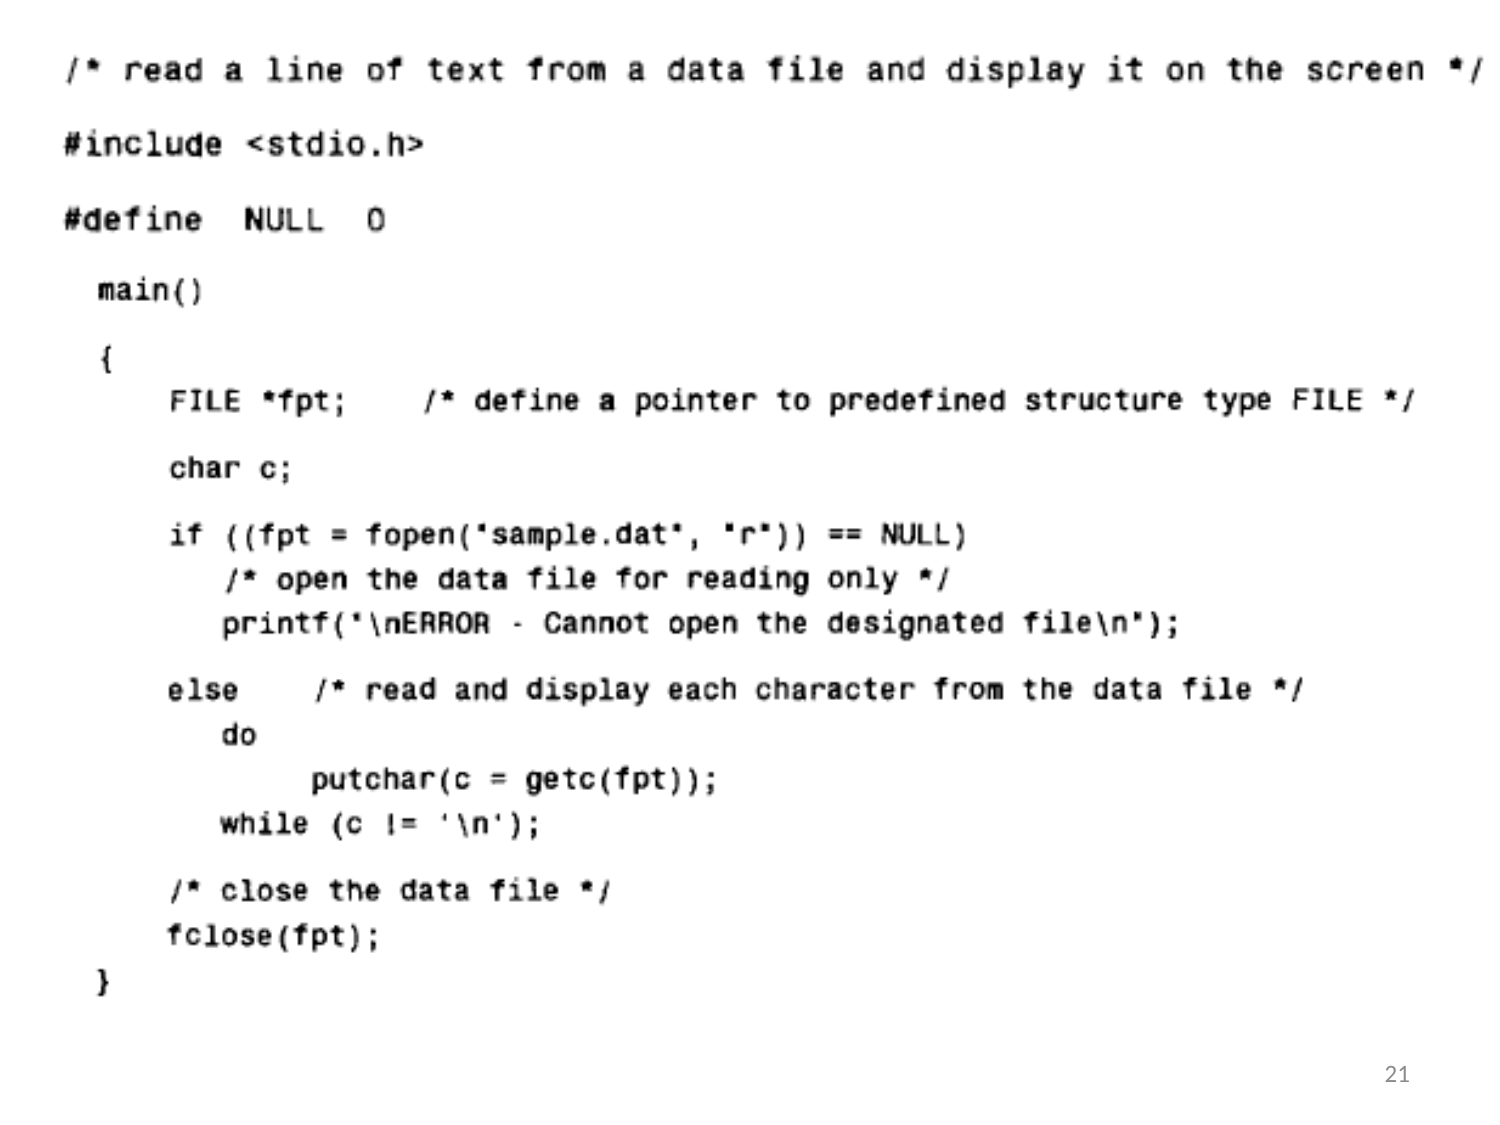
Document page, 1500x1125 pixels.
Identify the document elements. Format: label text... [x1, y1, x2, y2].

picture [74, 262, 1434, 1004]
slide_number 21 [1074, 1042, 1425, 1103]
picture [42, 37, 1500, 251]
